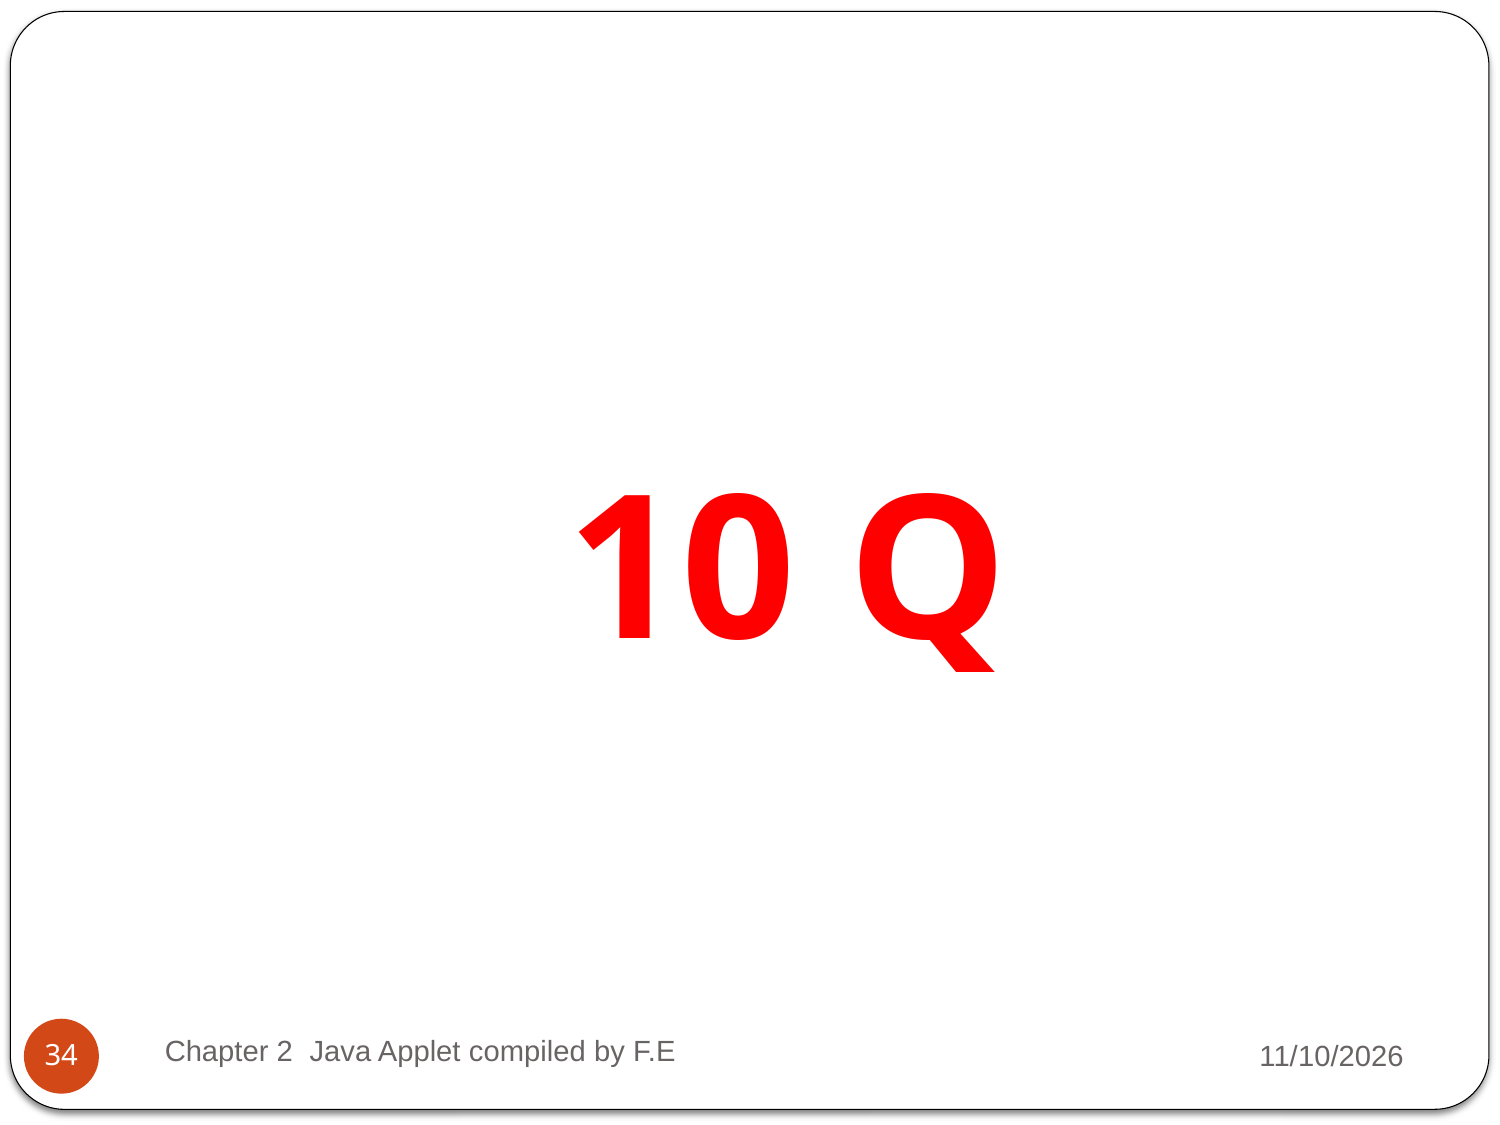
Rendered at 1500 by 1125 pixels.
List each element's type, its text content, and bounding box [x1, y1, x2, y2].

footer Chapter 2 Java Applet compiled by F.E [150, 1012, 800, 1088]
list 10 Q [149, 99, 1426, 988]
slide_number 34 [23, 1018, 99, 1094]
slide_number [1012, 1015, 1419, 1094]
